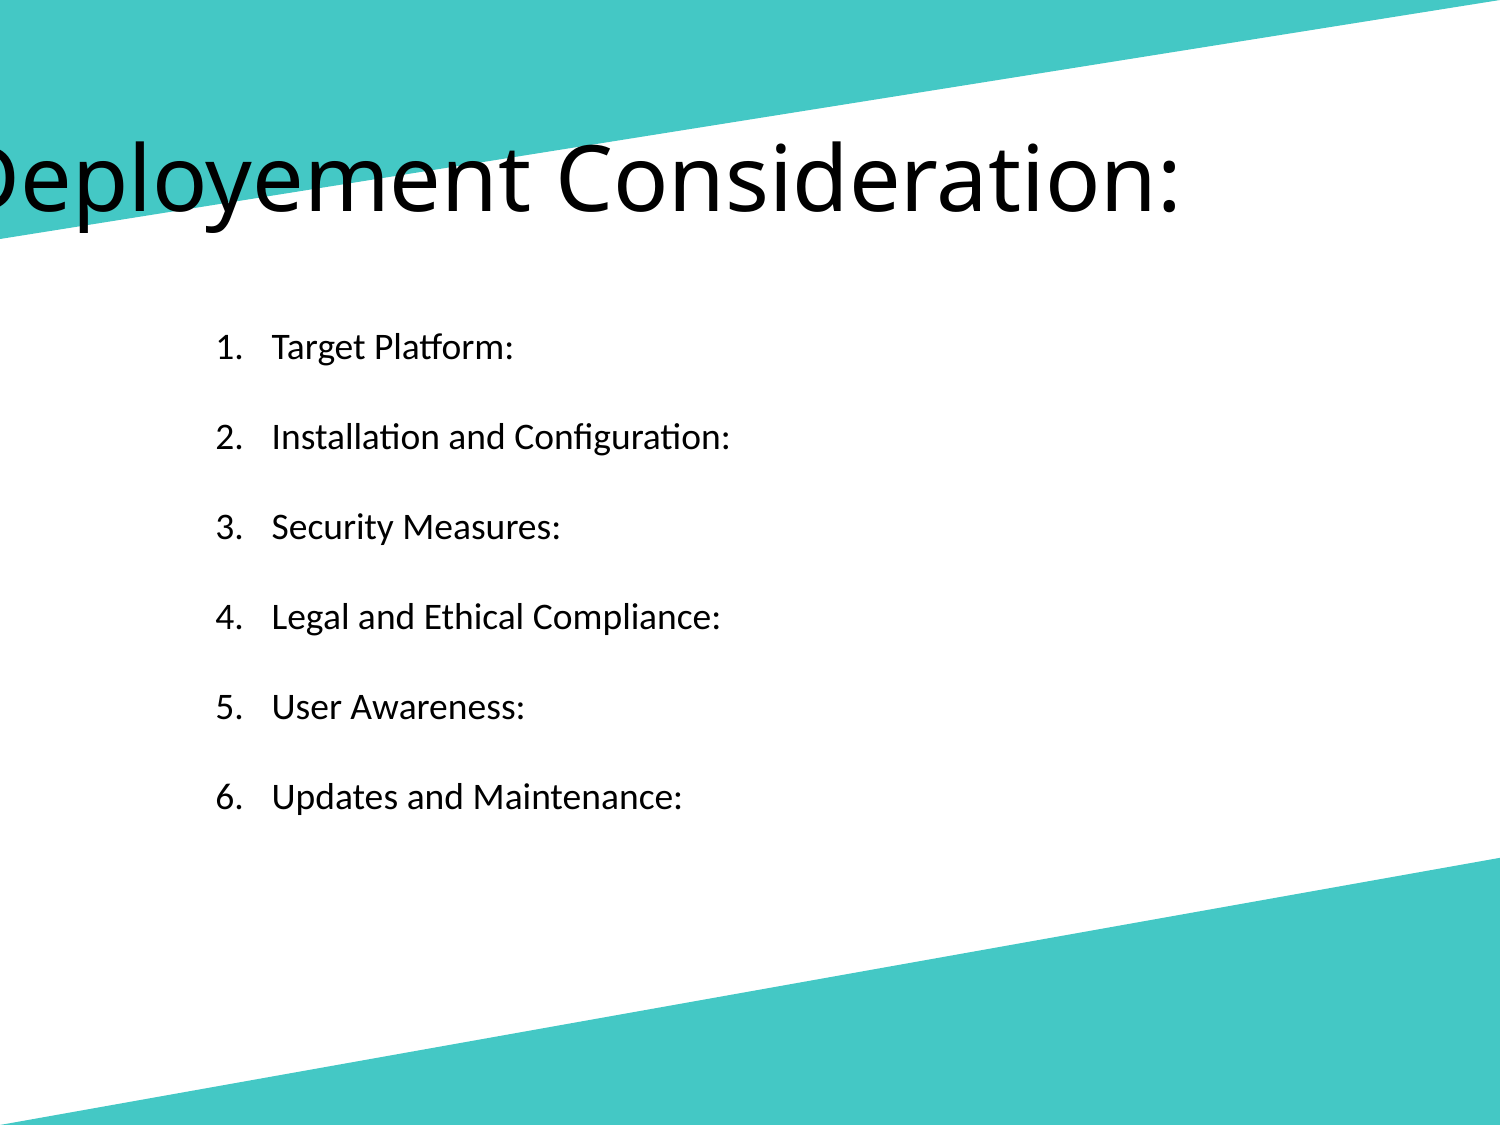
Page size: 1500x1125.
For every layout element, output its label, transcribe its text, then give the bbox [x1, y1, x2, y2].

text_box Target Platform: Installation and Configuration: Security Measures: Legal and Ethical Compliance: User Awareness: Updates and Maintenance: [200, 314, 747, 825]
text_box Deployement Consideration: [0, 112, 1198, 238]
text_box [0, 855, 1500, 1125]
text_box [0, 238, 20, 242]
text_box [0, 0, 1500, 112]
